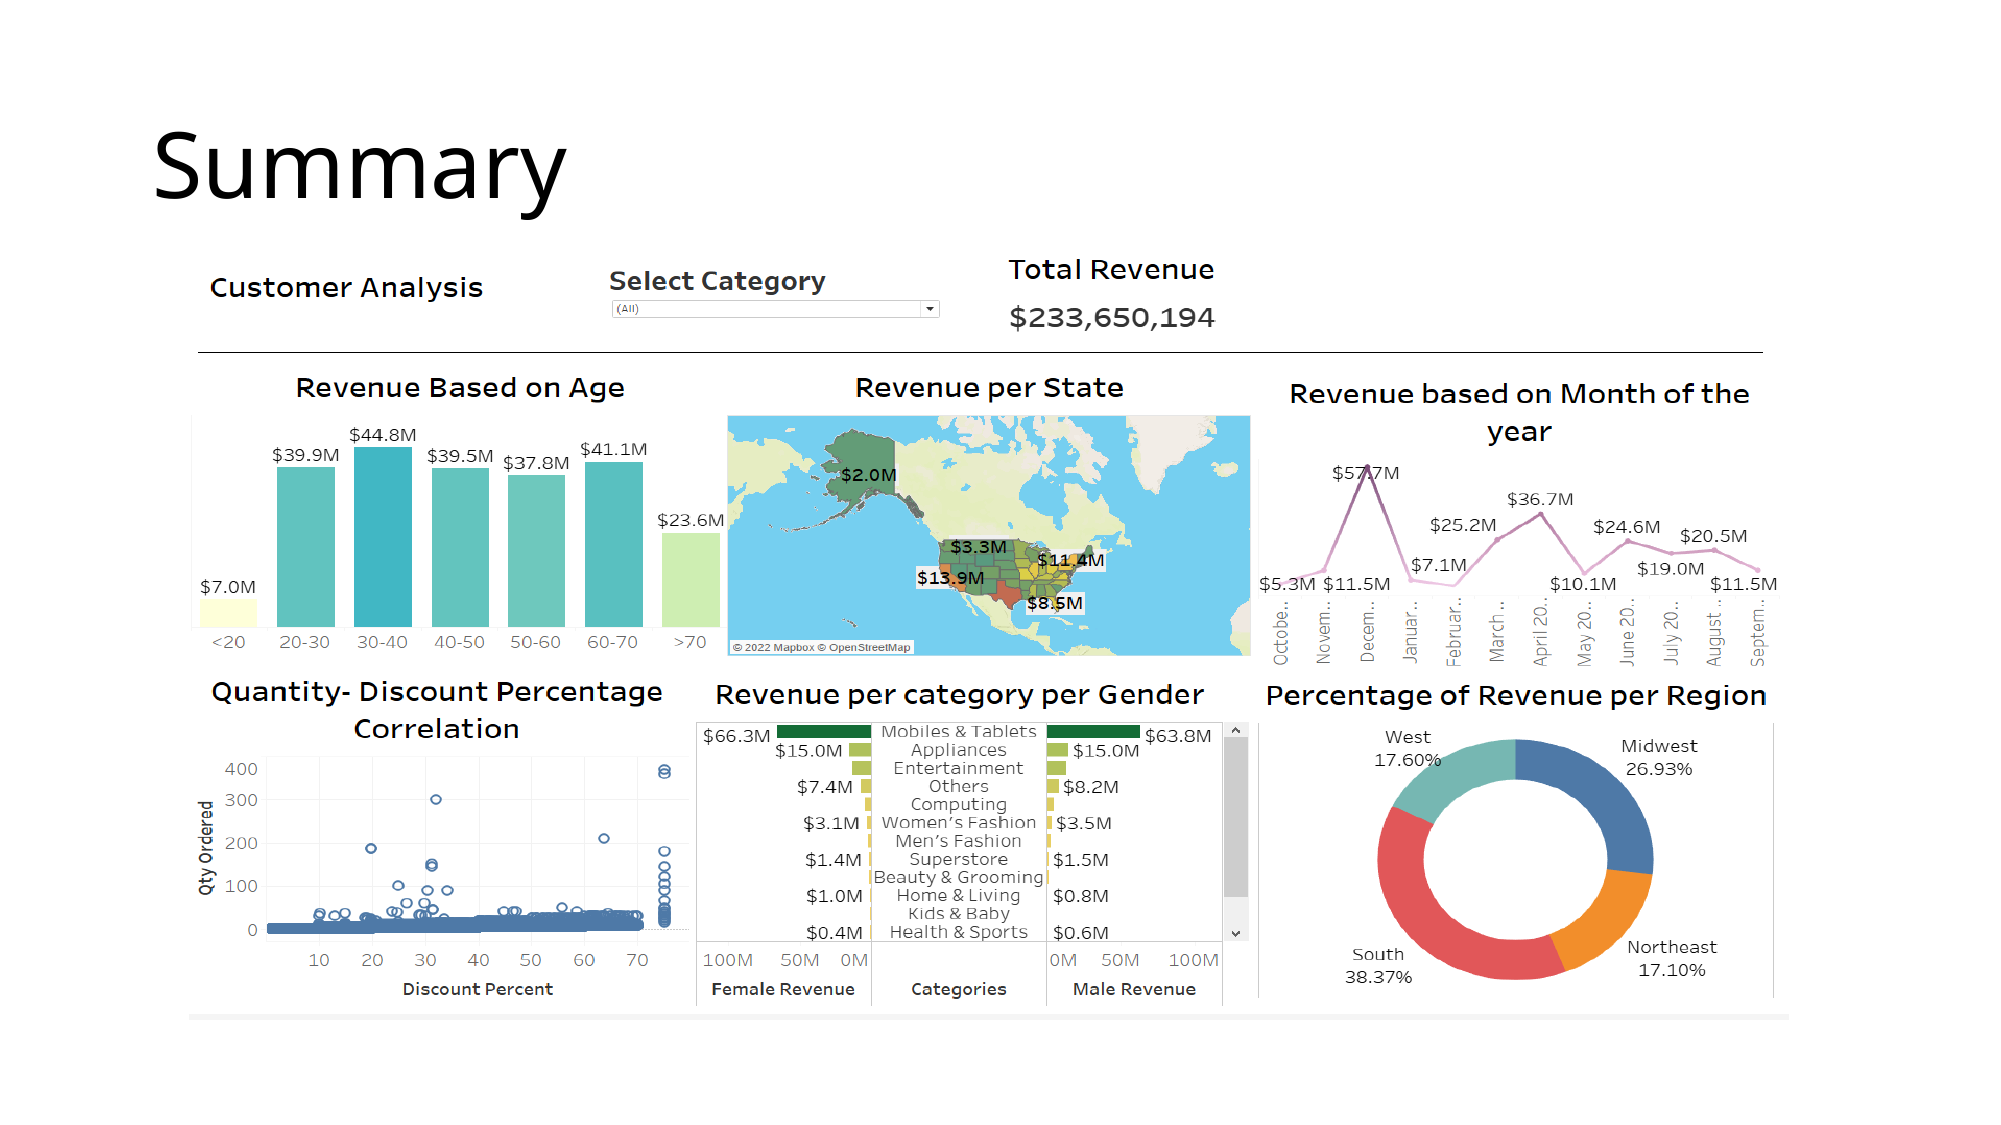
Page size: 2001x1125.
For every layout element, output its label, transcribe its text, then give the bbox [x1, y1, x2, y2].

title Summary [137, 59, 1863, 278]
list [189, 251, 1789, 1020]
